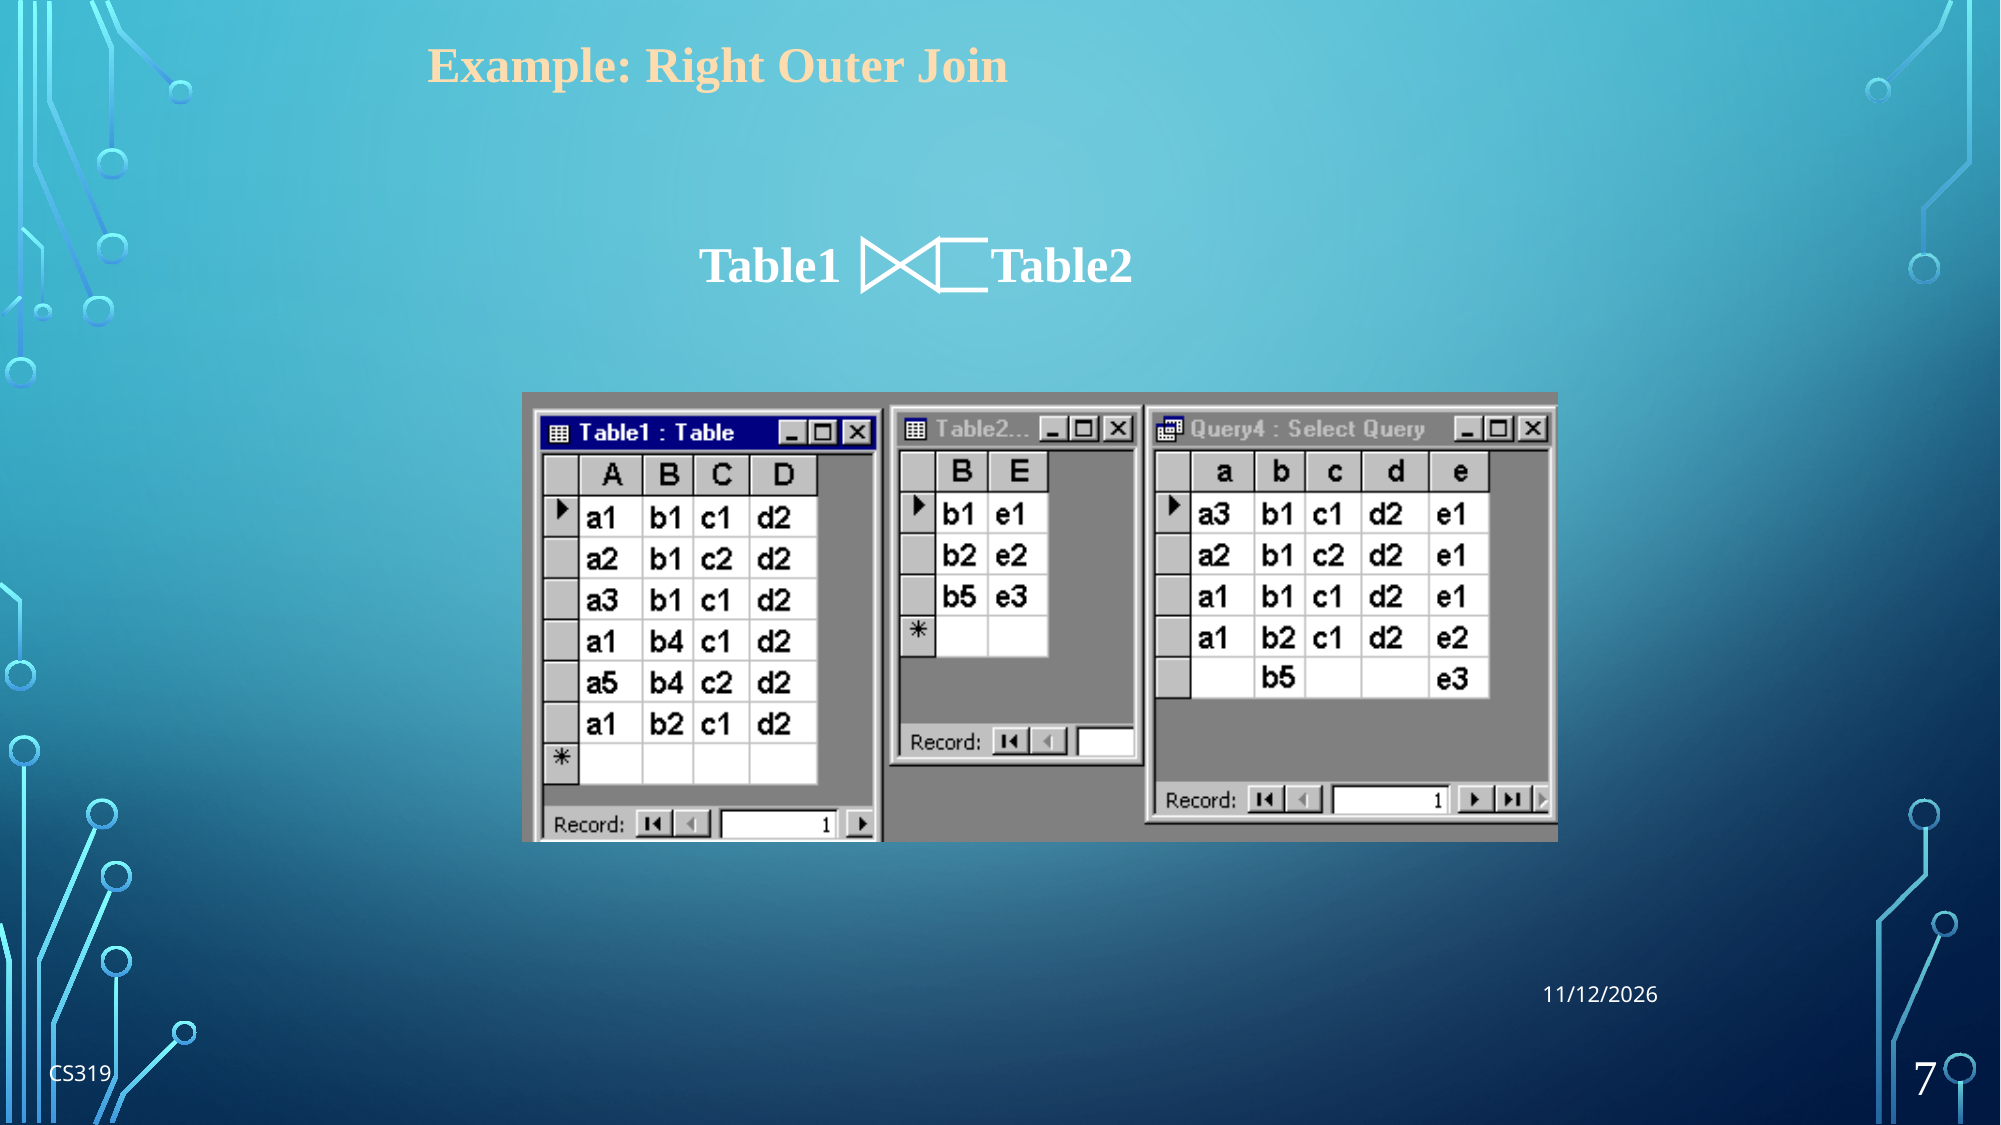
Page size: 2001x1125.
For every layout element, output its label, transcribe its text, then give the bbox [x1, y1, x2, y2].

text_box Table1 Table2 [684, 225, 1167, 301]
picture [522, 391, 1559, 843]
slide_number 7 [1822, 1045, 1990, 1105]
footer CS319 [33, 1042, 1058, 1103]
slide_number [1223, 965, 1674, 1025]
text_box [862, 239, 989, 291]
text_box Example: Right Outer Join [412, 24, 1238, 100]
